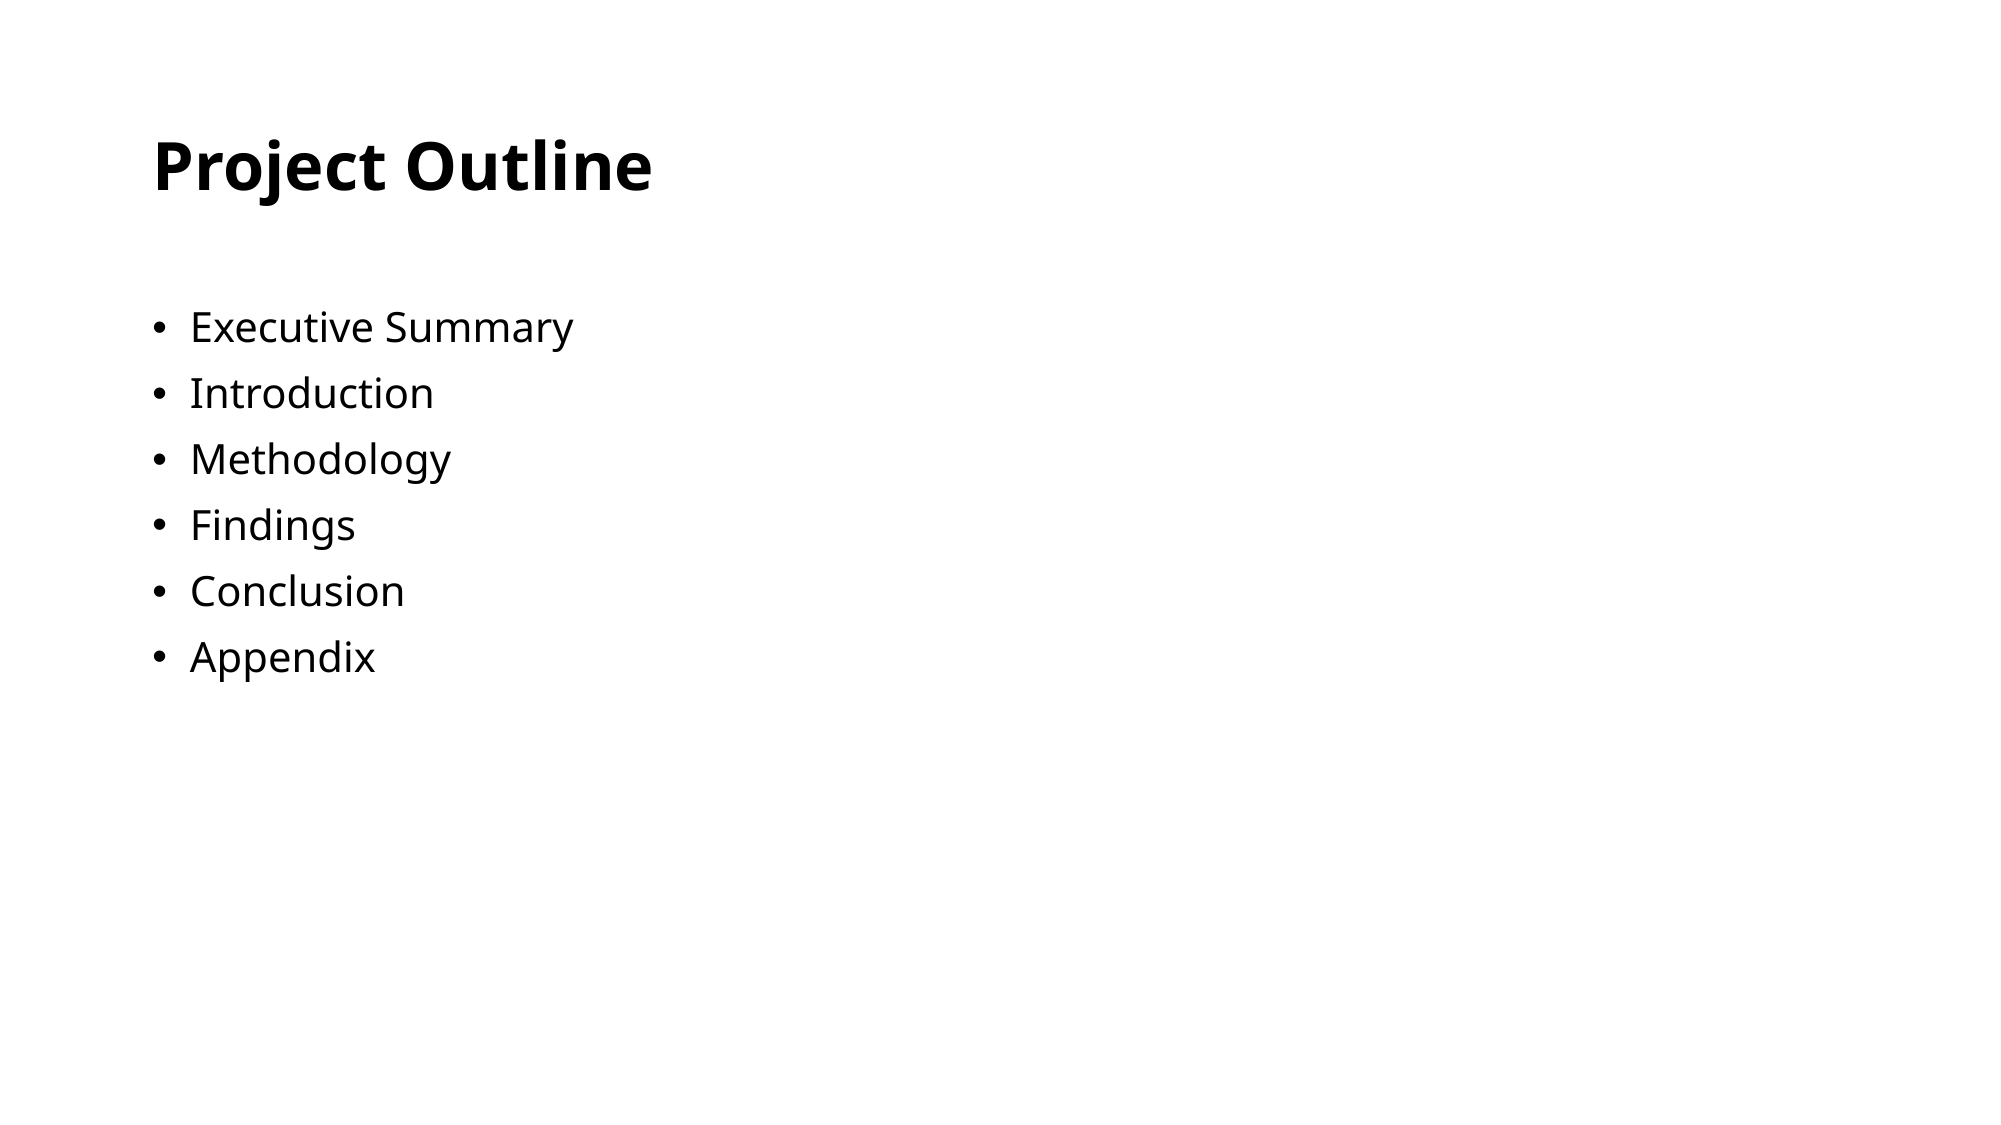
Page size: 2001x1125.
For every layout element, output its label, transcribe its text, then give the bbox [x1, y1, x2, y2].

title Project Outline [137, 59, 1863, 278]
list Executive Summary Introduction Methodology Findings Conclusion Appendix [137, 299, 1863, 1014]
